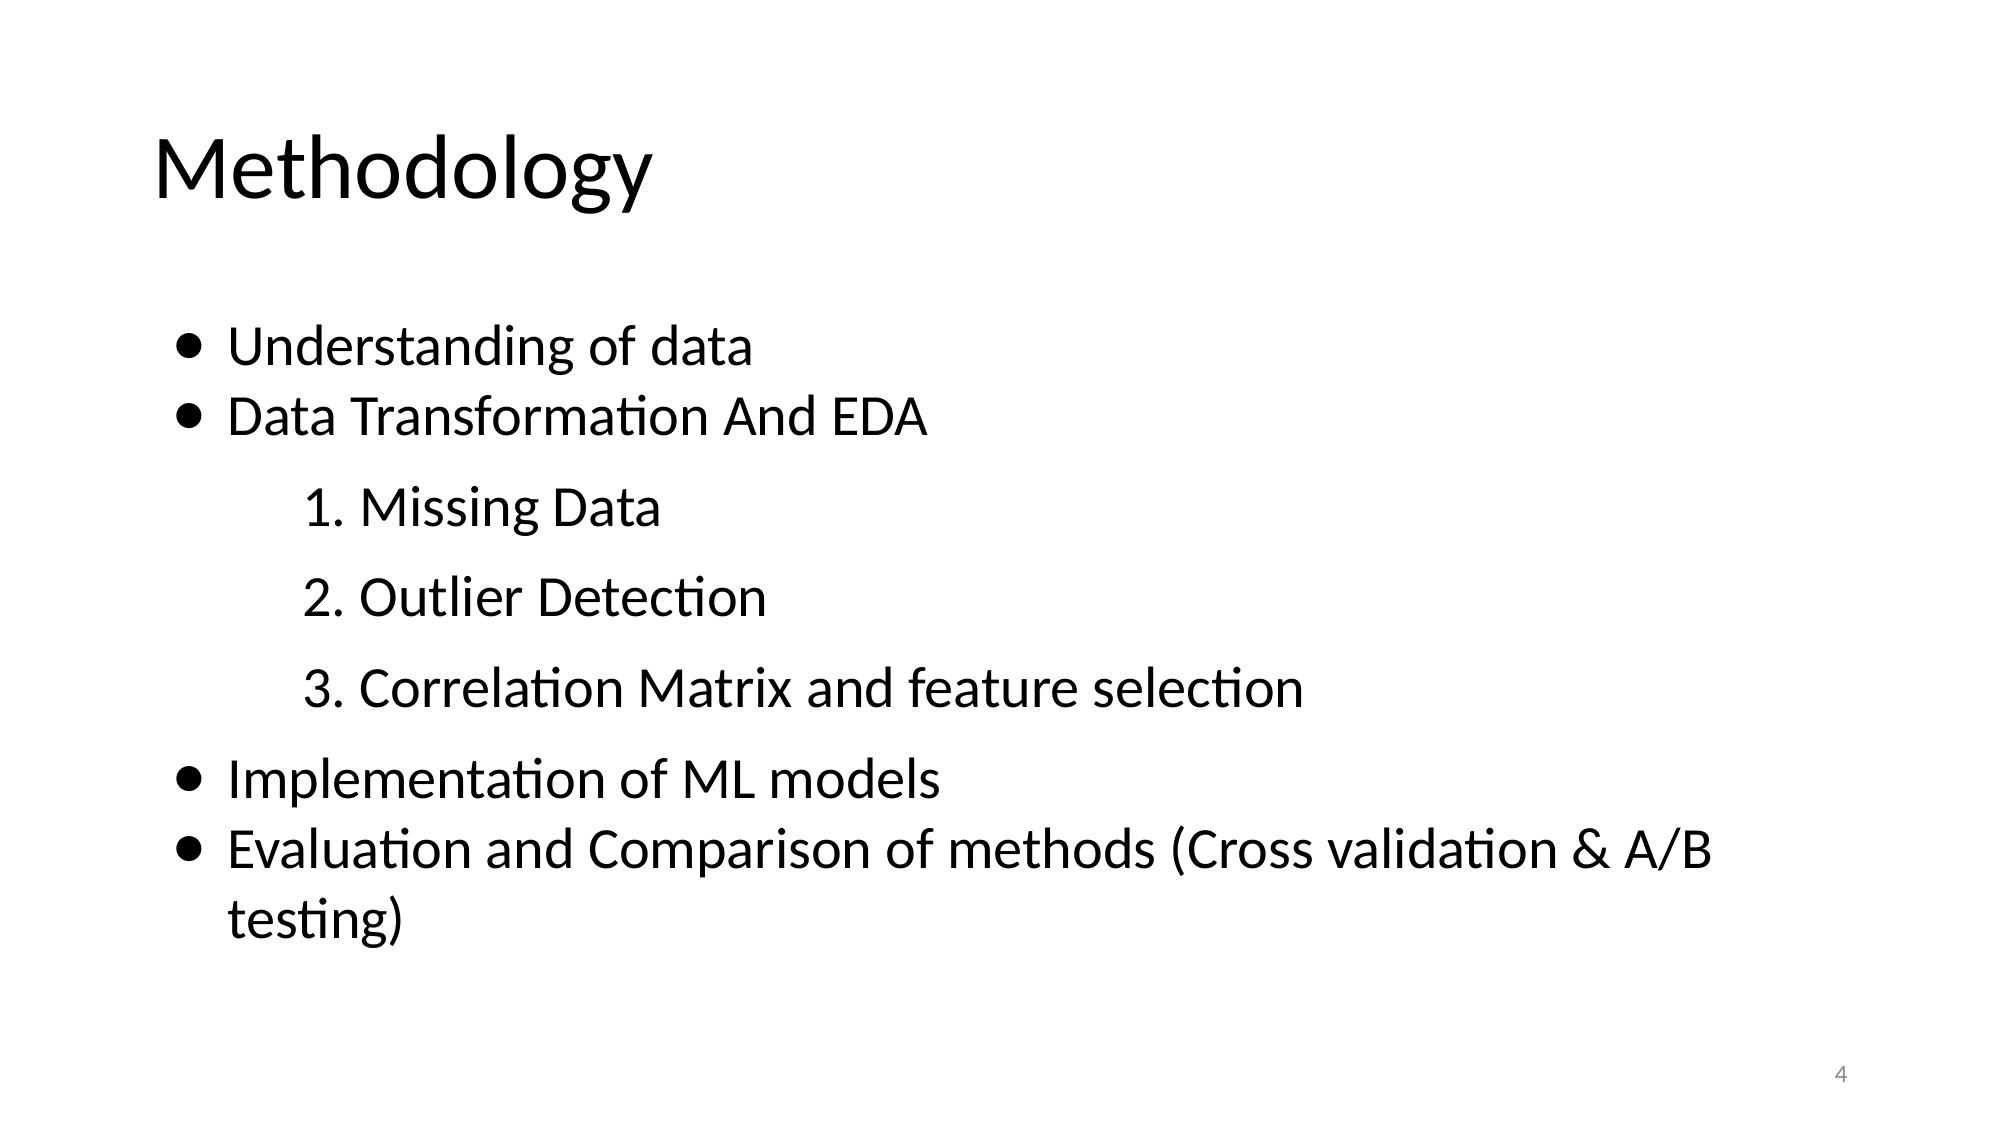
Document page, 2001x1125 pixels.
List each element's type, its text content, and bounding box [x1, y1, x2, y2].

title Methodology [137, 59, 1863, 278]
list Understanding of data Data Transformation And EDA 1. Missing Data 2. Outlier Detection 3. Correlation Matrix and feature selection Implementation of ML models Evaluation and Comparison of methods (Cross validation & A/B testing) [137, 299, 1863, 1014]
slide_number ‹#› [1412, 1042, 1863, 1103]
